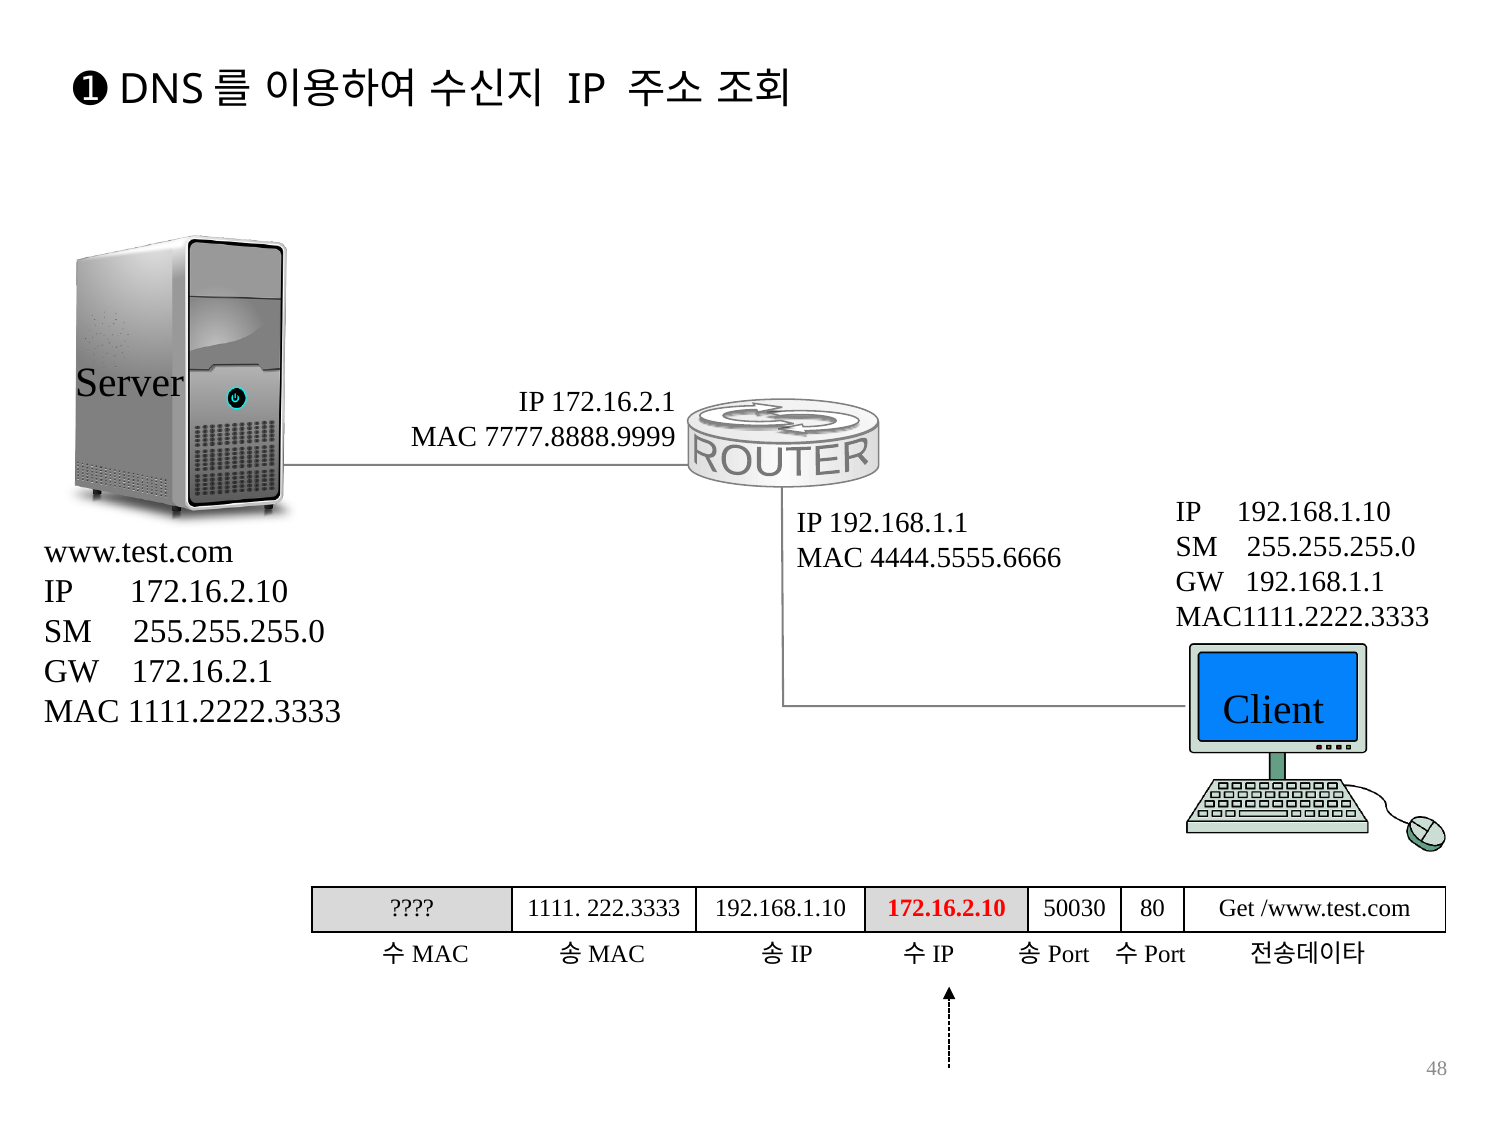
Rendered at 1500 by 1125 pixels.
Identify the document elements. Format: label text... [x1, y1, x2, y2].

text_box IP 172.16.2.1 MAC 7777.8888.9999 [395, 375, 691, 495]
picture [59, 233, 302, 529]
text_box www.test.com IP 172.16.2.10 SM 255.255.255.0 GW 172.16.2.1 MAC 1111.2222.3333 [29, 522, 357, 777]
text_box [781, 616, 1185, 708]
picture [1185, 642, 1446, 852]
table_header 50030 [1029, 888, 1120, 930]
slide_number 48 [1124, 1037, 1463, 1097]
text_box 수MAC 송MAC 송IP 수IP 송Port 수Port 전송데이타 [320, 930, 1388, 976]
table_header 1111. 222.3333 [513, 888, 695, 930]
table_header 192.168.1.10 [697, 888, 864, 930]
text_box ➊ DNS를 이용하여 수신지 IP 주소 조회 [58, 54, 820, 120]
text_box [302, 463, 783, 602]
table_header Get /www.test.com [1185, 888, 1445, 931]
table_header ???? [313, 888, 511, 931]
text_box IP 192.168.1.1 MAC 4444.5555.6666 [781, 496, 1077, 616]
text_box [687, 399, 879, 487]
table_header 80 [1122, 888, 1183, 930]
text_box IP 192.168.1.10 SM 255.255.255.0 GW 192.168.1.1 MAC1111.2222.3333 [1160, 485, 1445, 675]
table_header 172.16.2.10 [866, 888, 1027, 930]
